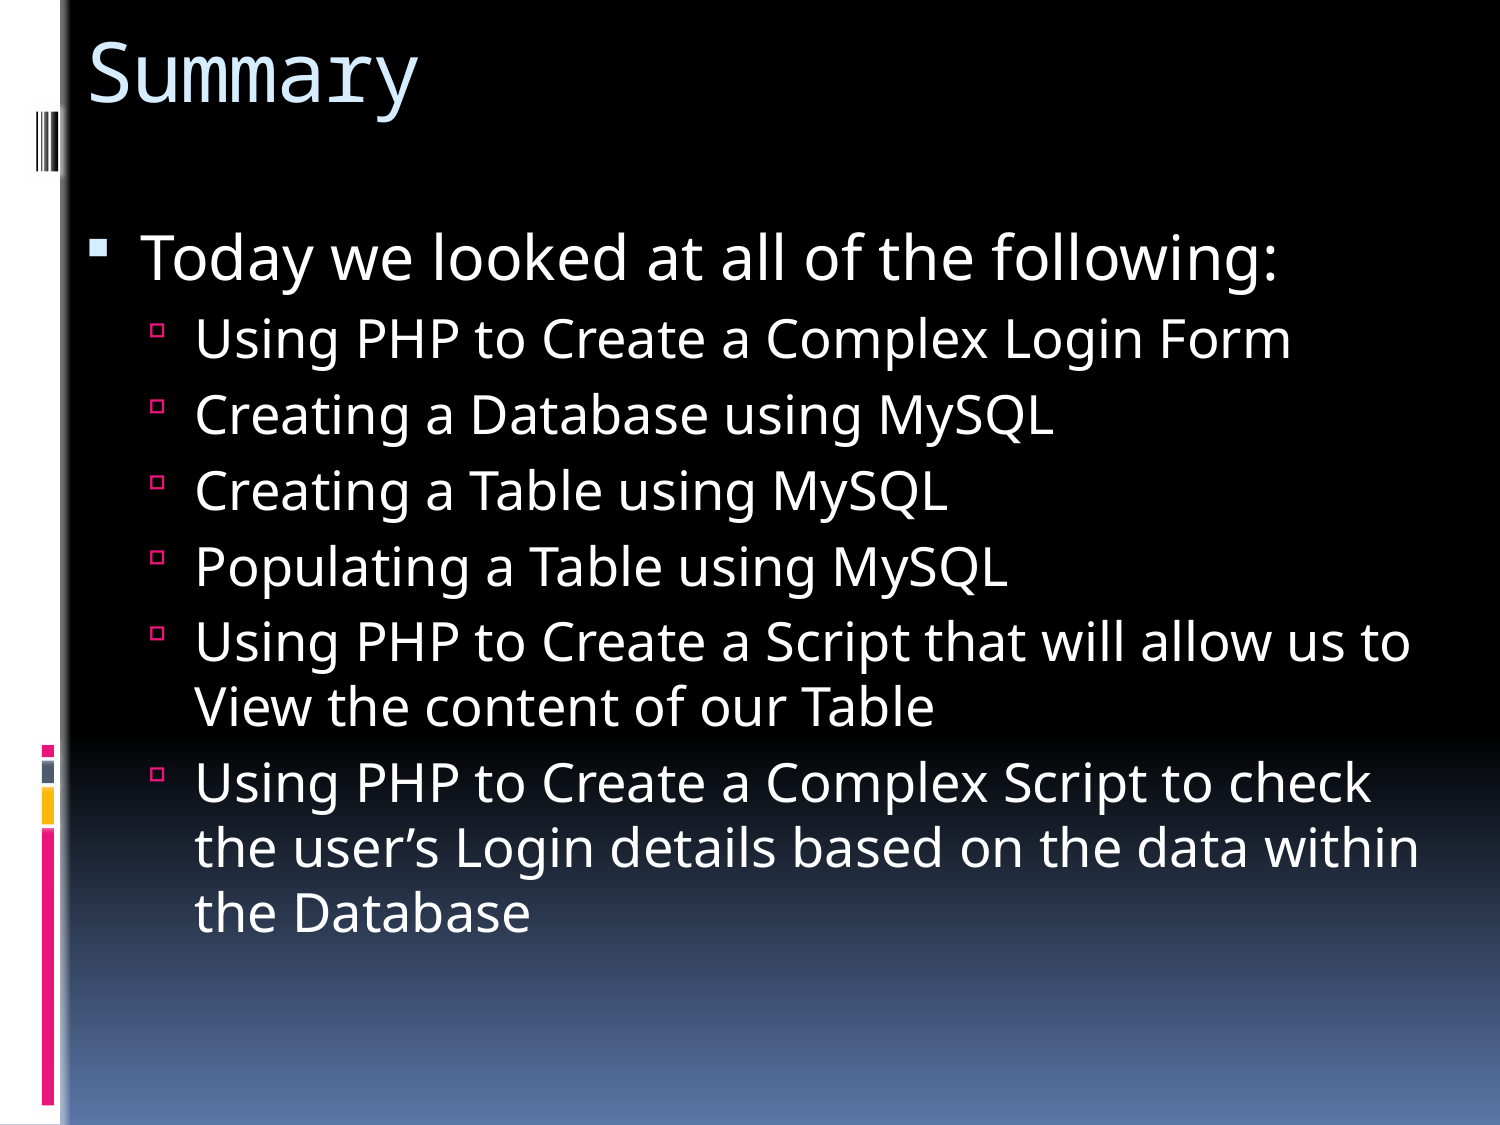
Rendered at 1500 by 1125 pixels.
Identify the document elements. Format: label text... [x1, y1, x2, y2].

list Today we looked at all of the following: Using PHP to Create a Complex Login Form Creating a Database using MySQL Creating a Table using MySQL Populating a Table using MySQL Using PHP to Create a Script that will allow us to View the content of our Table Using PHP to Create a Complex Script to check the user’s Login details based on the data within the Database [58, 210, 1454, 1102]
title Summary [70, 11, 1454, 200]
